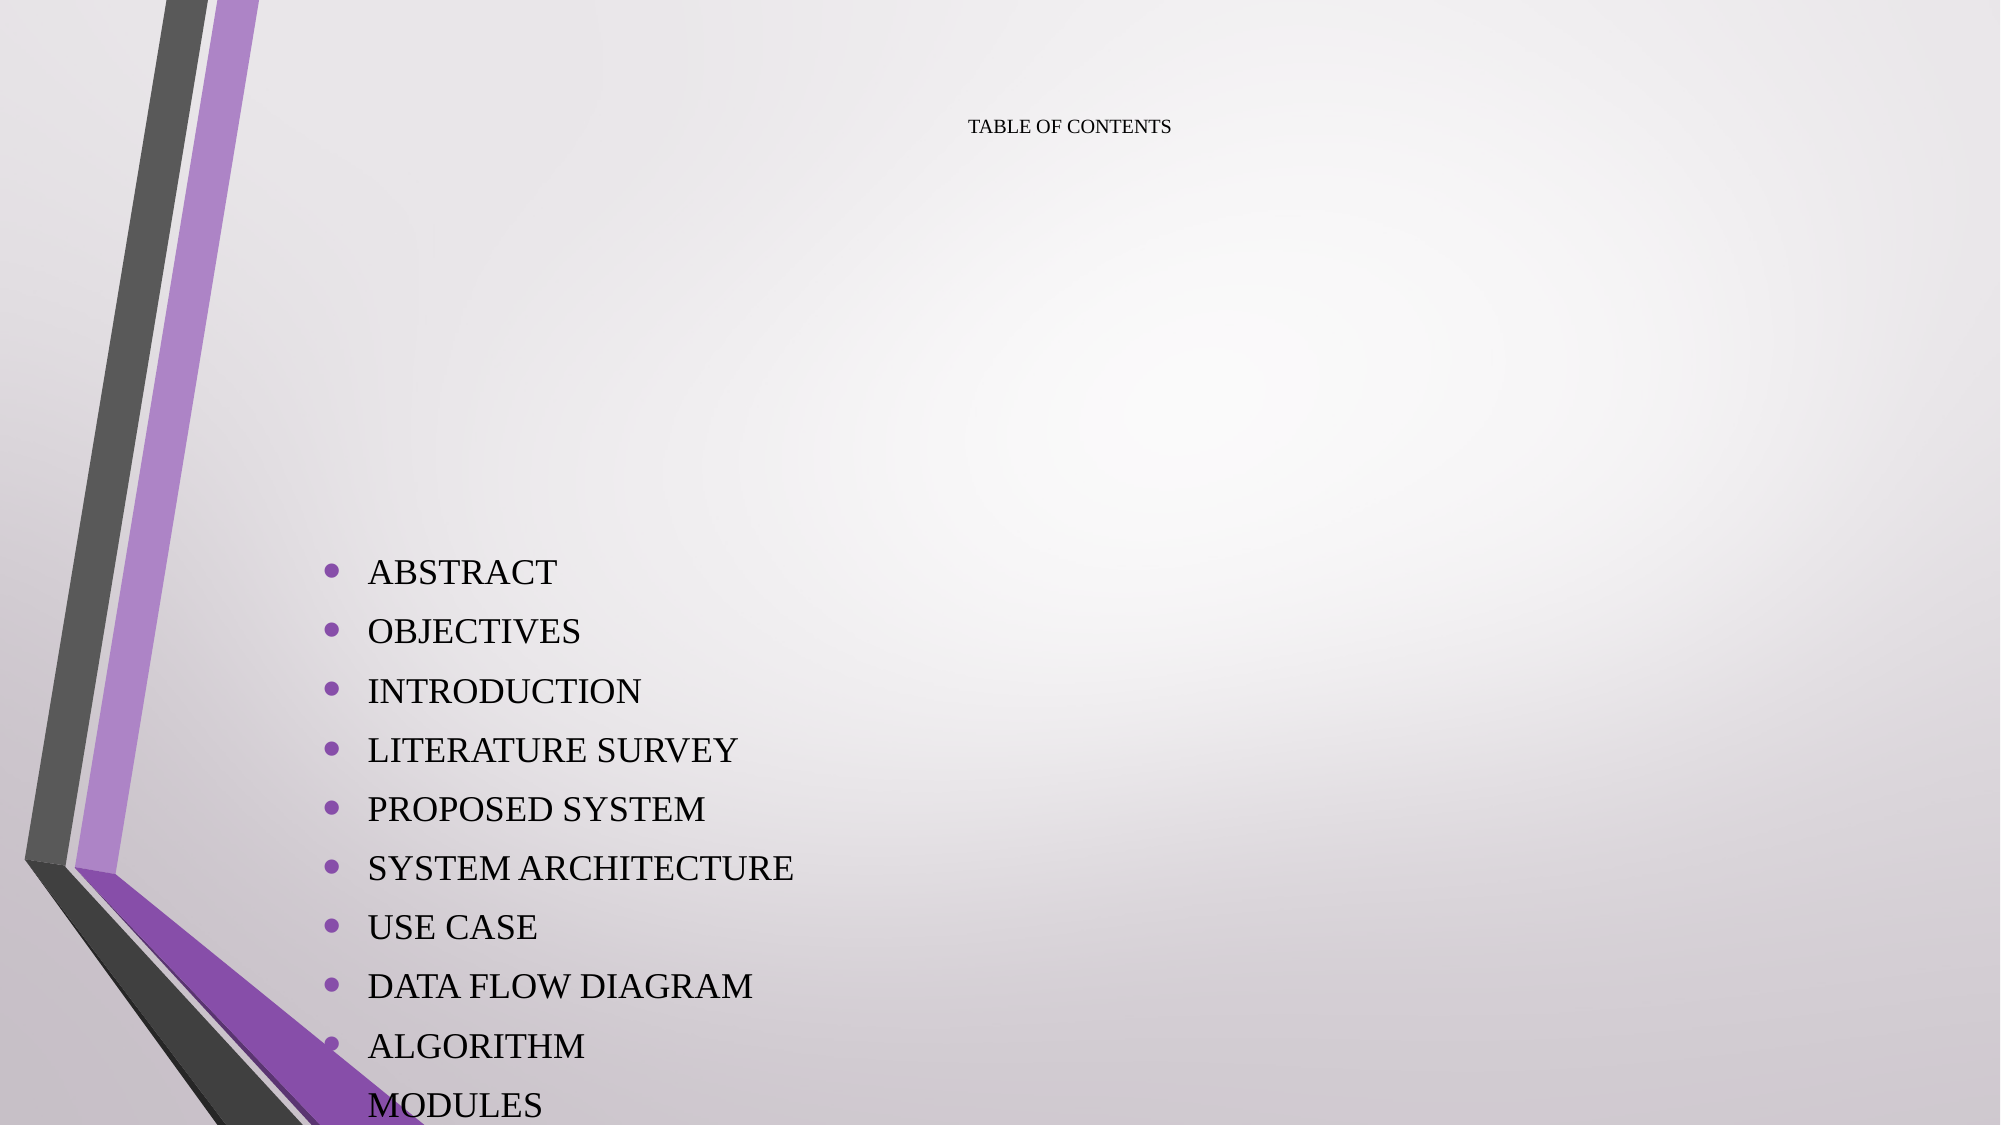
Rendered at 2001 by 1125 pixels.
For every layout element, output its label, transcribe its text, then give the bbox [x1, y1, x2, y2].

list ABSTRACT OBJECTIVES INTRODUCTION LITERATURE SURVEY PROPOSED SYSTEM SYSTEM ARCHITECTURE USE CASE DATA FLOW DIAGRAM ALGORITHM MODULES OUTPUT SYSTEM ADVANTAGES AND DISADVANTAGES Future Works REFERENCES [307, 541, 2000, 1125]
title TABLE OF CONTENTS [248, 105, 1892, 169]
